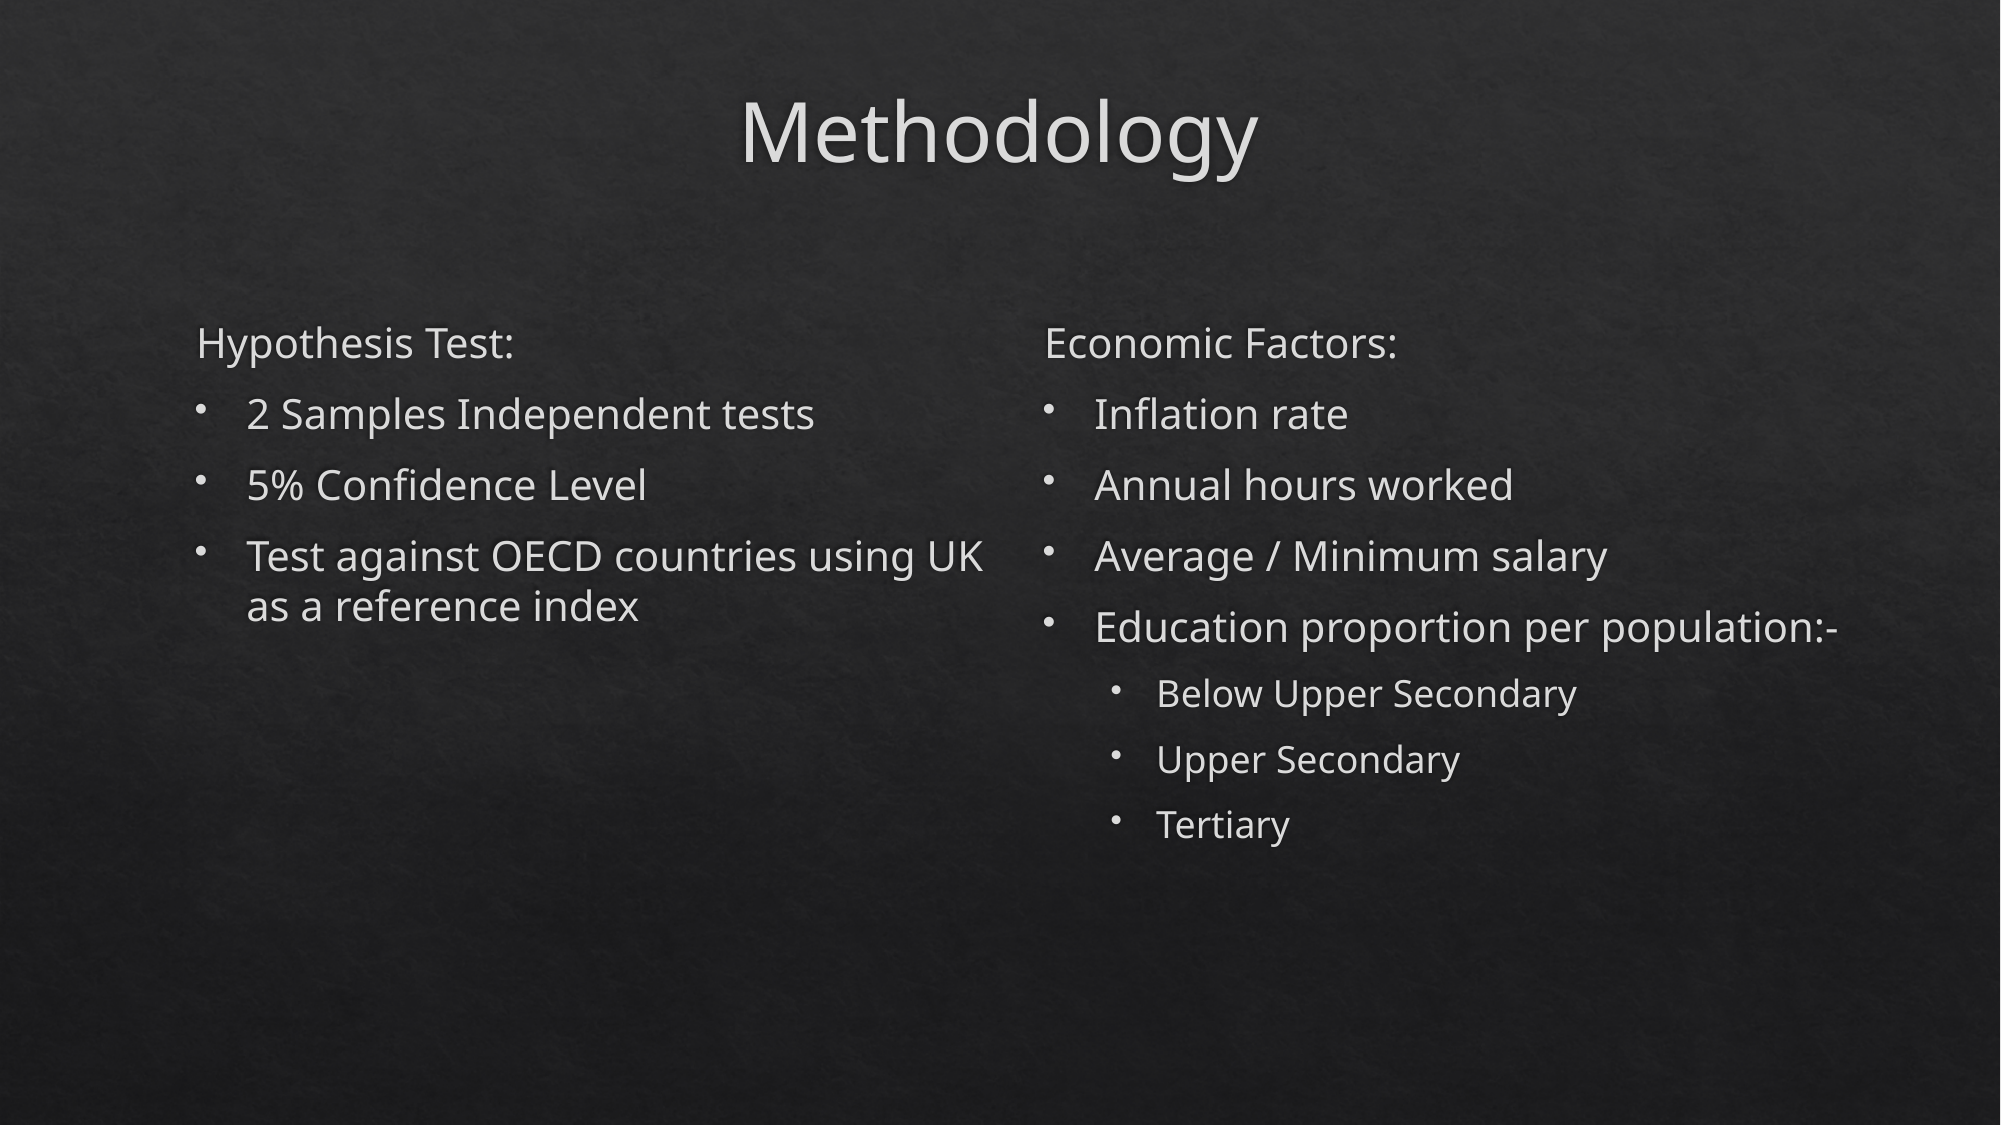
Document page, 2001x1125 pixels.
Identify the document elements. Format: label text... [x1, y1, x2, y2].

title Methodology [149, 50, 1849, 210]
list Economic Factors: Inflation rate Annual hours worked Average / Minimum salary Education proportion per population:- Below Upper Secondary Upper Secondary Tertiary [1027, 309, 1874, 975]
text_box Hypothesis Test: 2 Samples Independent tests 5% Confidence Level Test against OECD countries using UK as a reference index [174, 309, 1025, 975]
